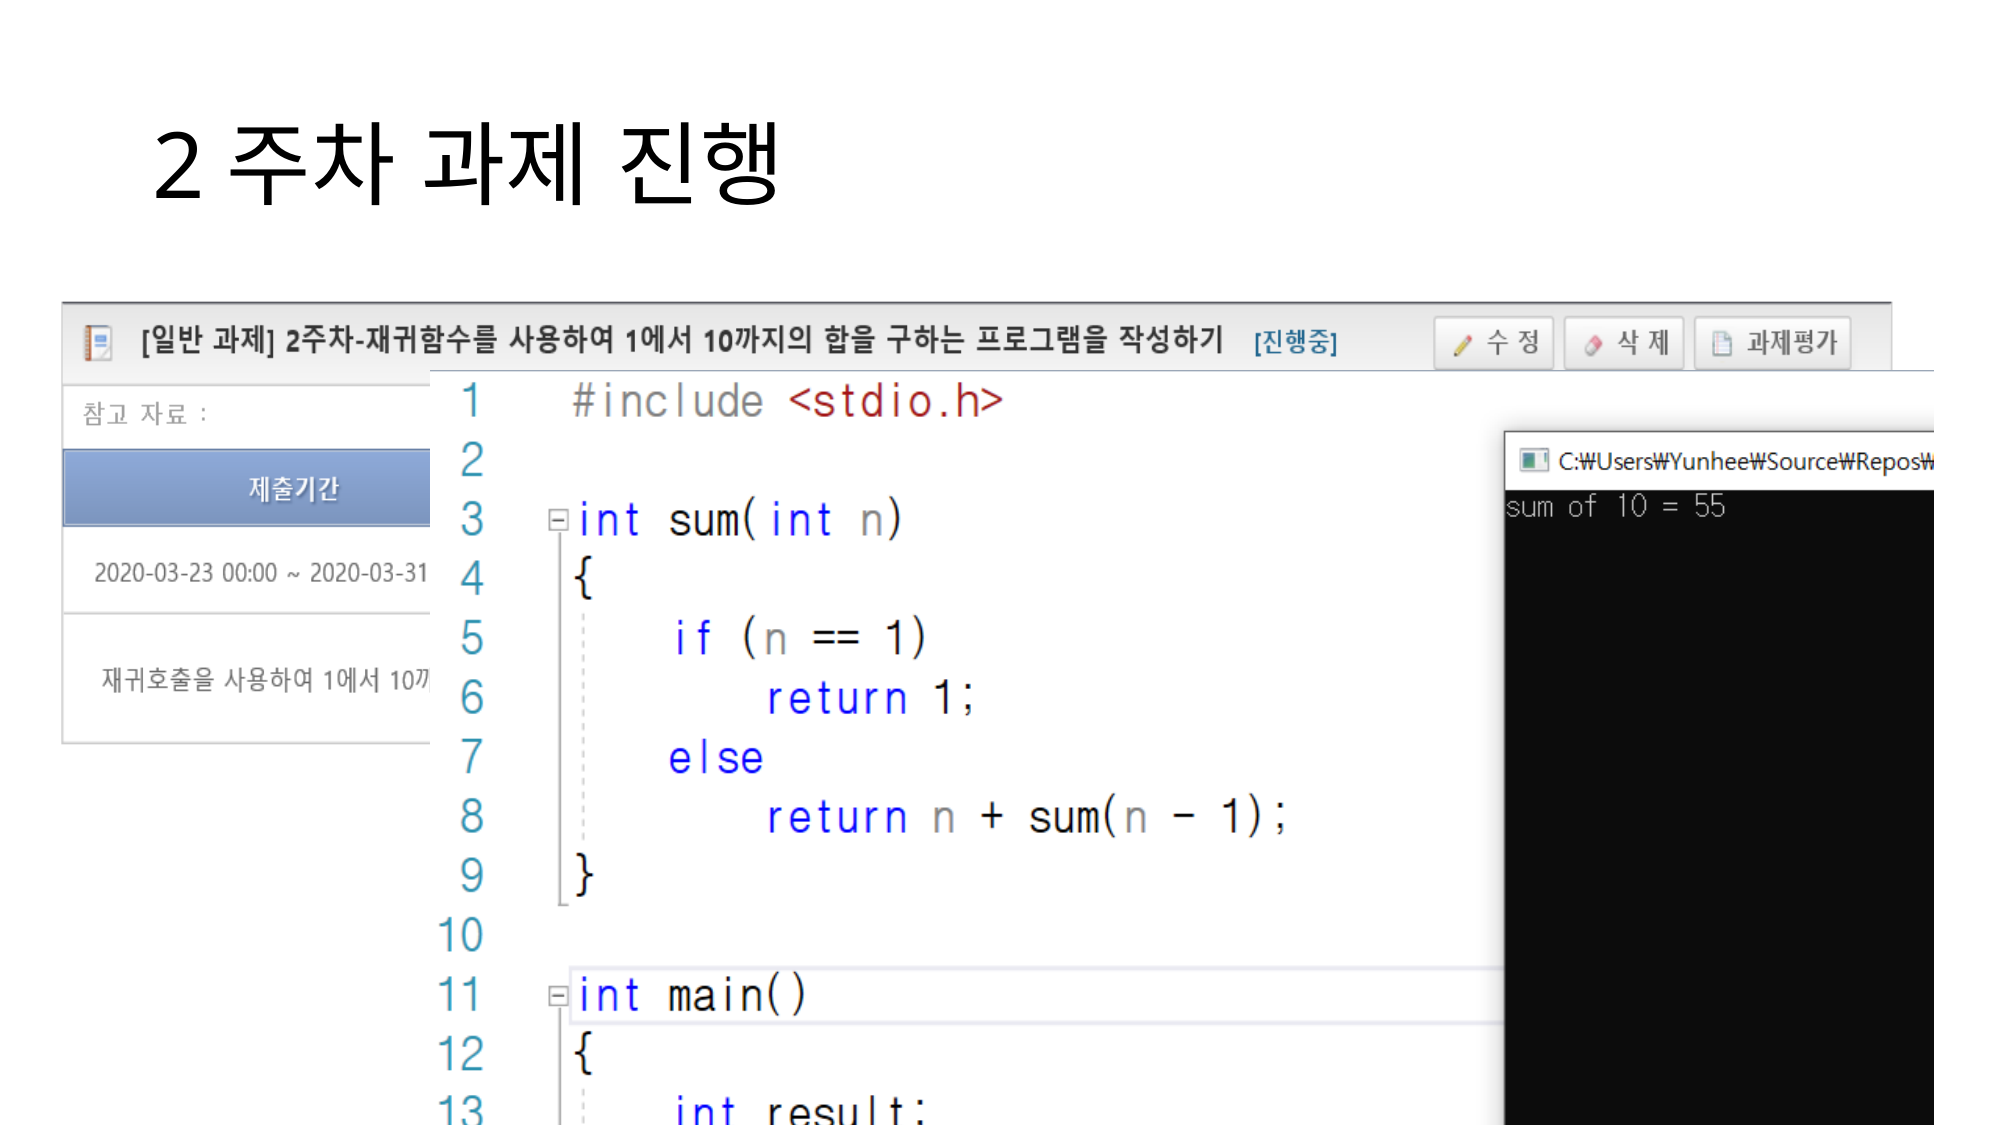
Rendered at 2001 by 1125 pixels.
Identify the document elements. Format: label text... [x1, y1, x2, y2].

title 2주차 과제 진행 [137, 59, 1863, 277]
picture [47, 277, 1934, 1125]
